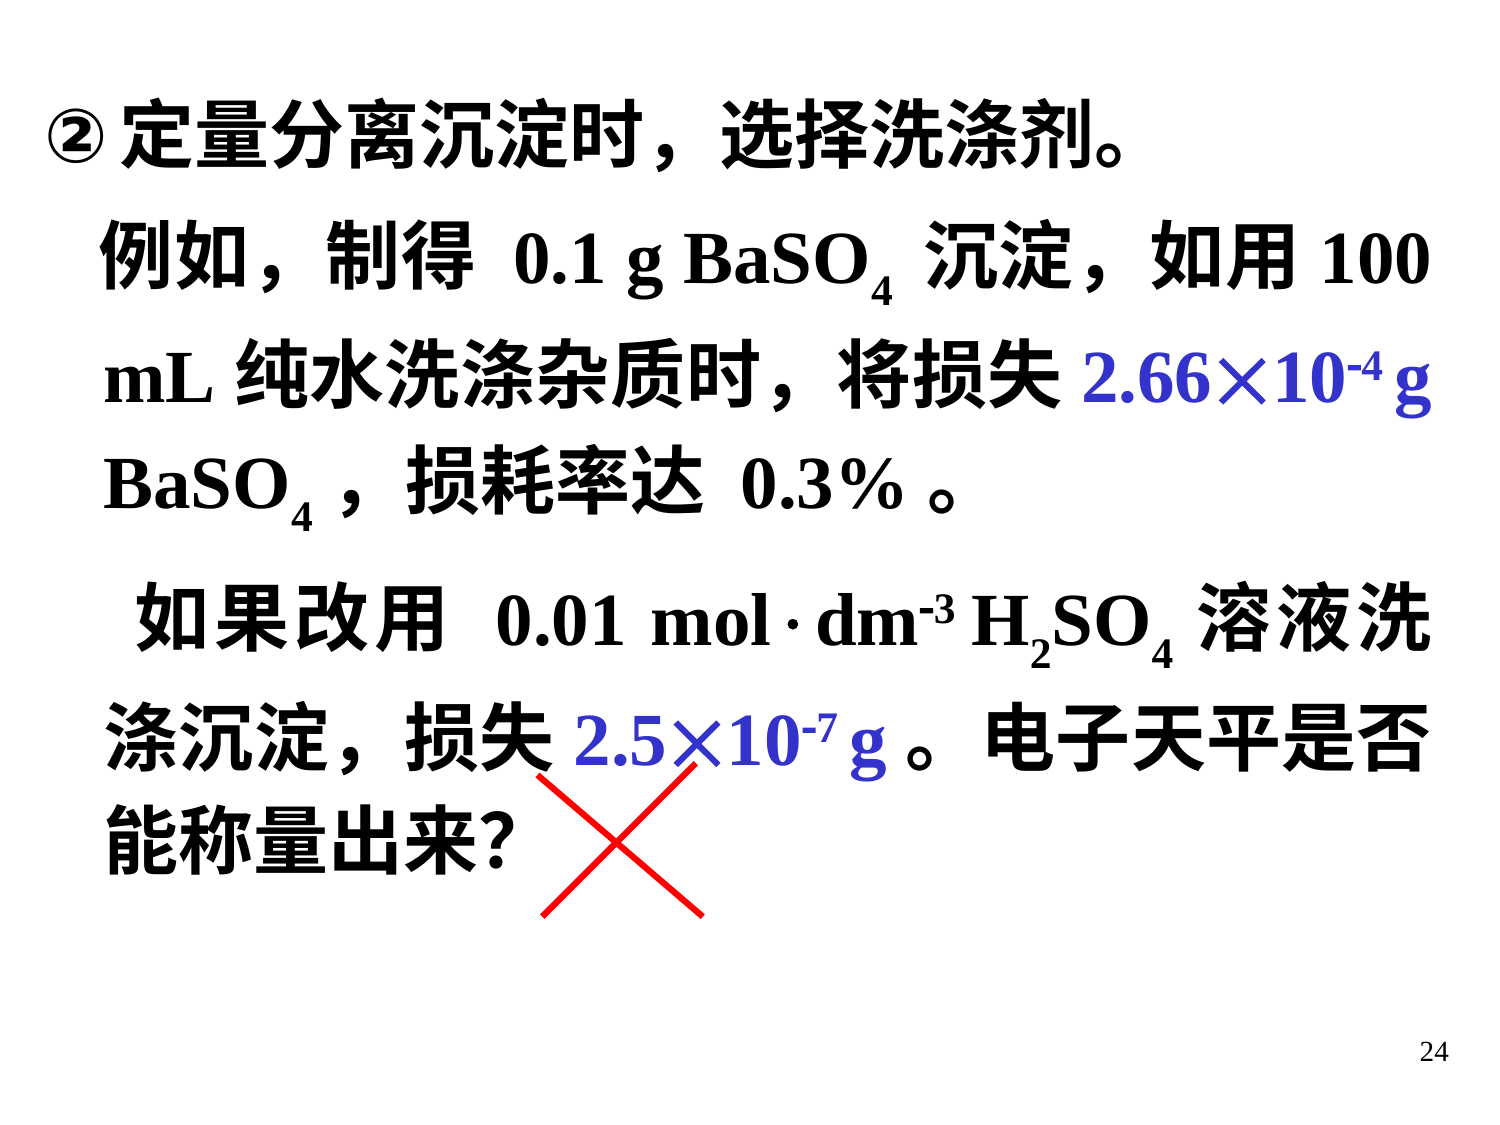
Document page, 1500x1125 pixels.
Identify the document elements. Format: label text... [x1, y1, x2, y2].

slide_number 24 [1151, 1025, 1465, 1100]
list 定量分离沉淀时，选择洗涤剂。 例如，制得 0.1 g BaSO4 沉淀，如用100 mL纯水洗涤杂质时，将损失2.66104 g BaSO4，损耗率达 0.3%。 如果改用 0.01 moldm3 H2SO4溶液洗涤沉淀，损失2.5107 g。电子天平是否能称量出来？ [29, 66, 1448, 858]
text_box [537, 763, 703, 917]
